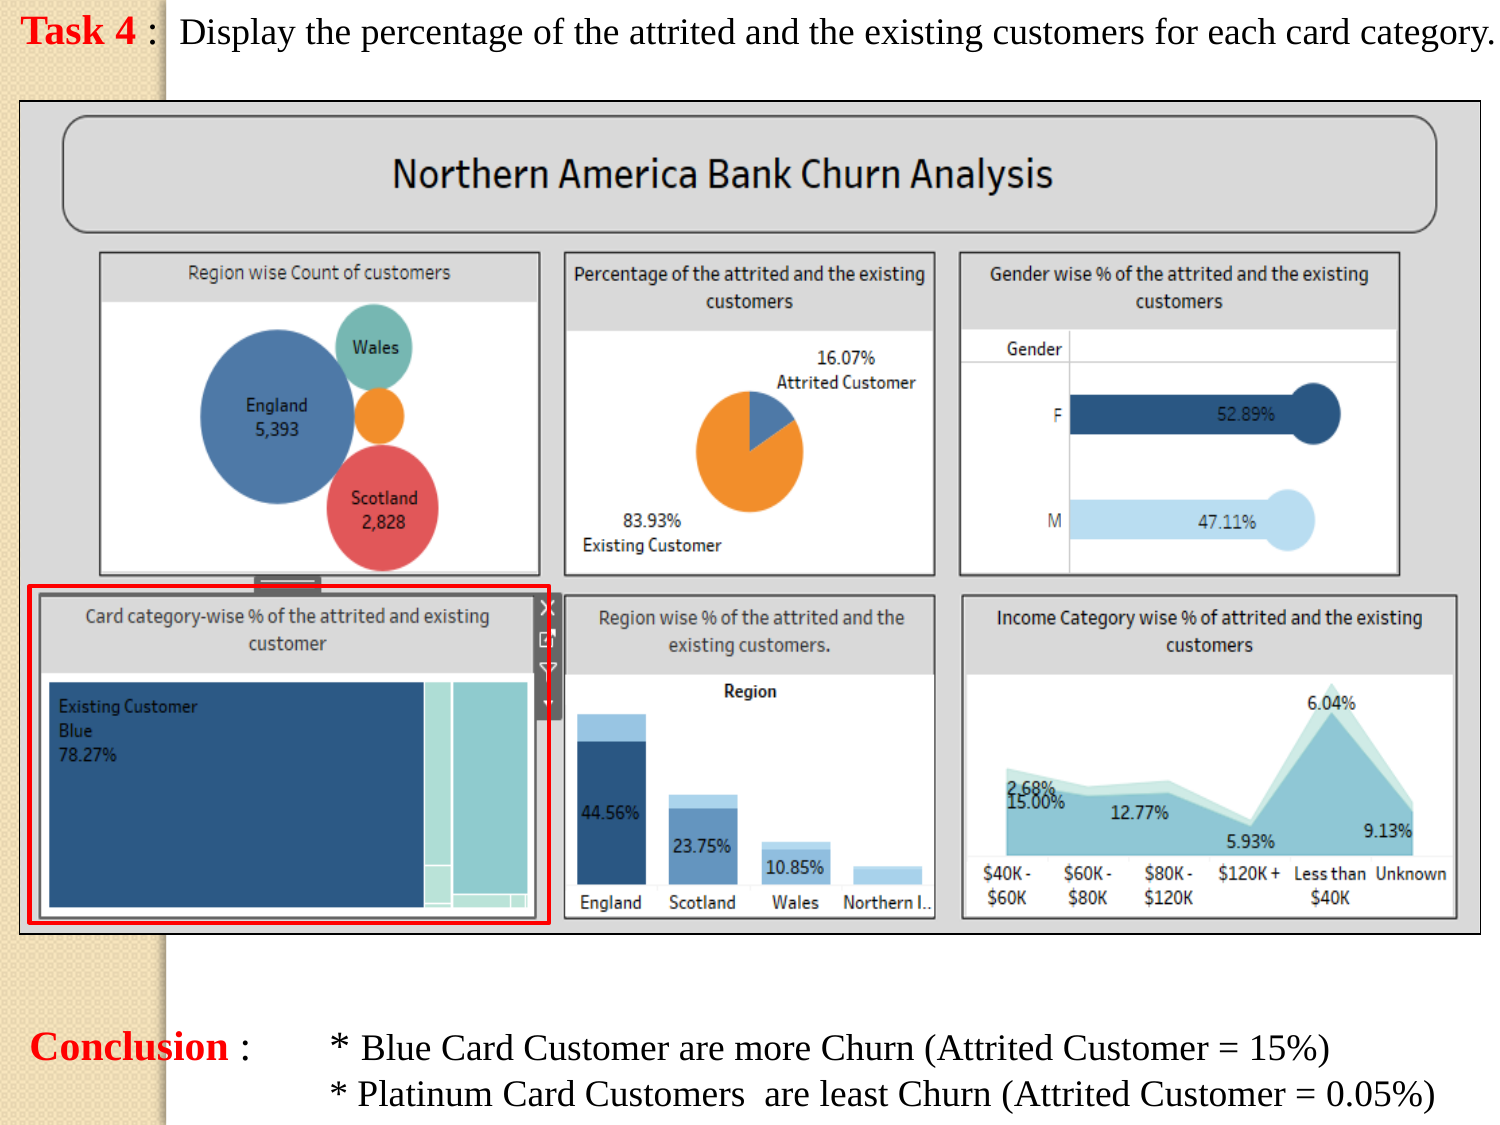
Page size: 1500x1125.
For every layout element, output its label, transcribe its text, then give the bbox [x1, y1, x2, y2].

text_box Conclusion : * Blue Card Customer are more Churn (Attrited Customer = 15%) * Platinum Card Customers are least Churn (Attrited Customer = 0.05%) [14, 1011, 1500, 1122]
text_box Task 4 : Display the percentage of the attrited and the existing customers for each card category. [5, 0, 1500, 61]
picture [20, 101, 1480, 934]
